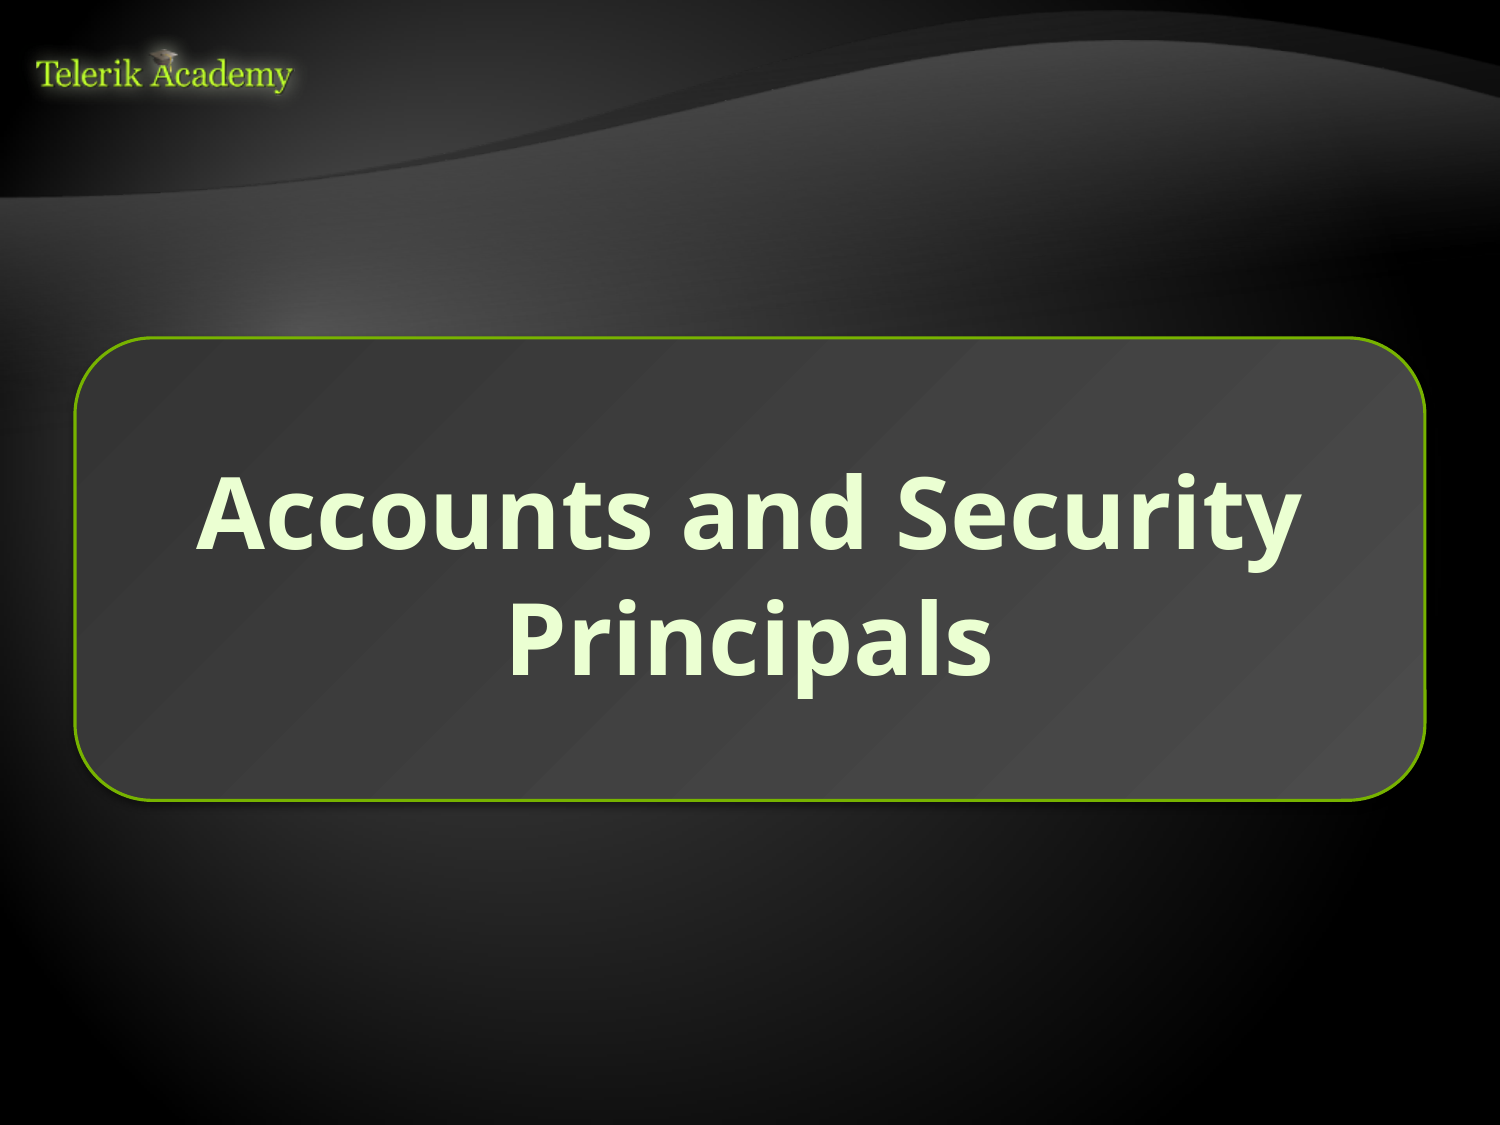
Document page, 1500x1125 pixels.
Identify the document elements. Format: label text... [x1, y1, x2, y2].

text_box Accounts and Security Principals [74, 337, 1426, 802]
picture [0, 0, 1500, 1125]
